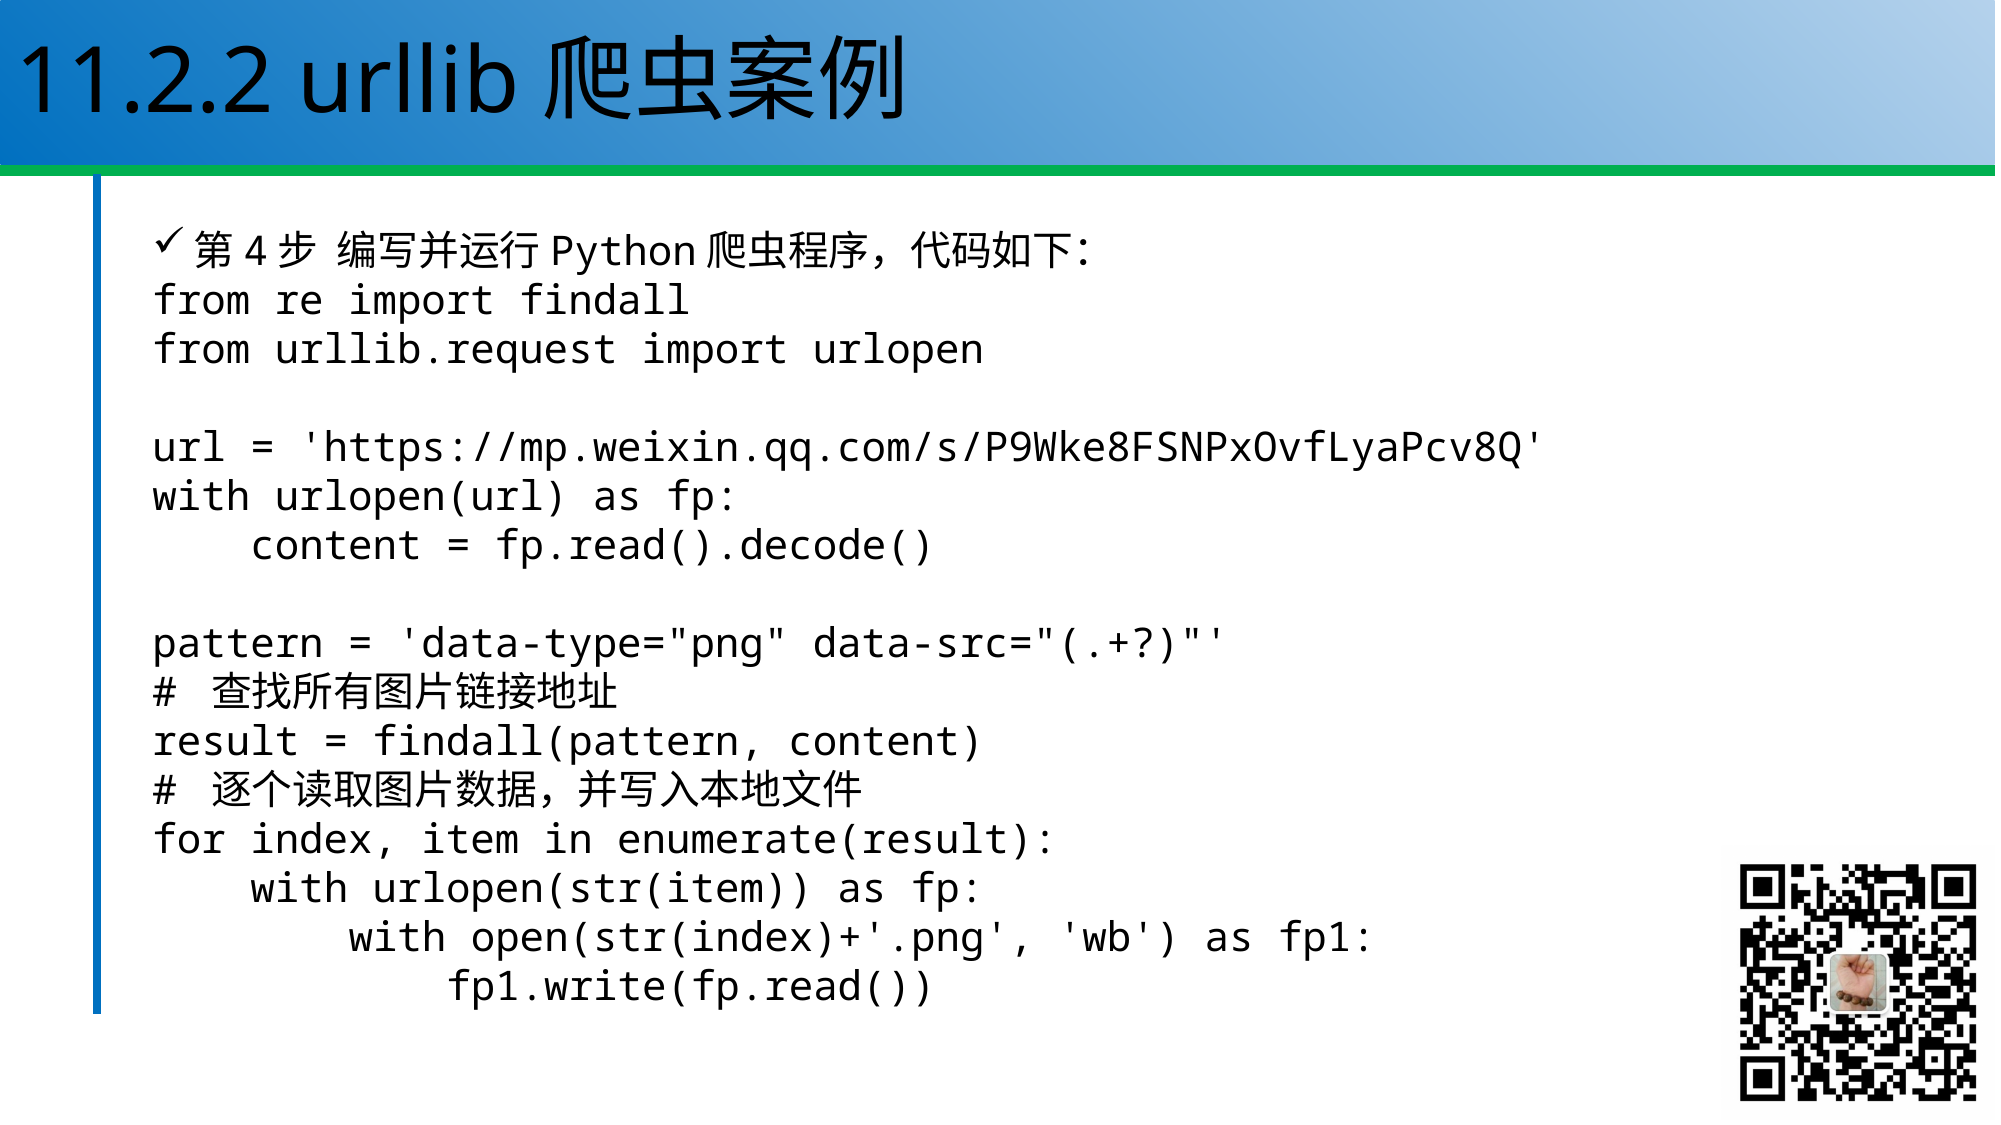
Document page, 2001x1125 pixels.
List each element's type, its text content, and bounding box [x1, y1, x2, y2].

list 第4步 编写并运行Python爬虫程序，代码如下： from re import findall from urllib.request import urlopen url = 'https://mp.weixin.qq.com/s/P9Wke8FSNPxOvfLyaPcv8Q' with urlopen(url) as fp: content = fp.read().decode() pattern = 'data-type="png" data-src="(.+?)"' # 查找所有图片链接地址 result = findall(pattern, content) # 逐个读取图片数据，并写入本地文件 for index, item in enumerate(result): with urlopen(str(item)) as fp: with open(str(index)+'.png', 'wb') as fp1: fp1.write(fp.read()) [137, 216, 1863, 1022]
title 11.2.2 urllib爬虫案例 [0, 0, 1995, 165]
picture [1721, 845, 1995, 1120]
slide_number [1412, 1042, 1863, 1103]
